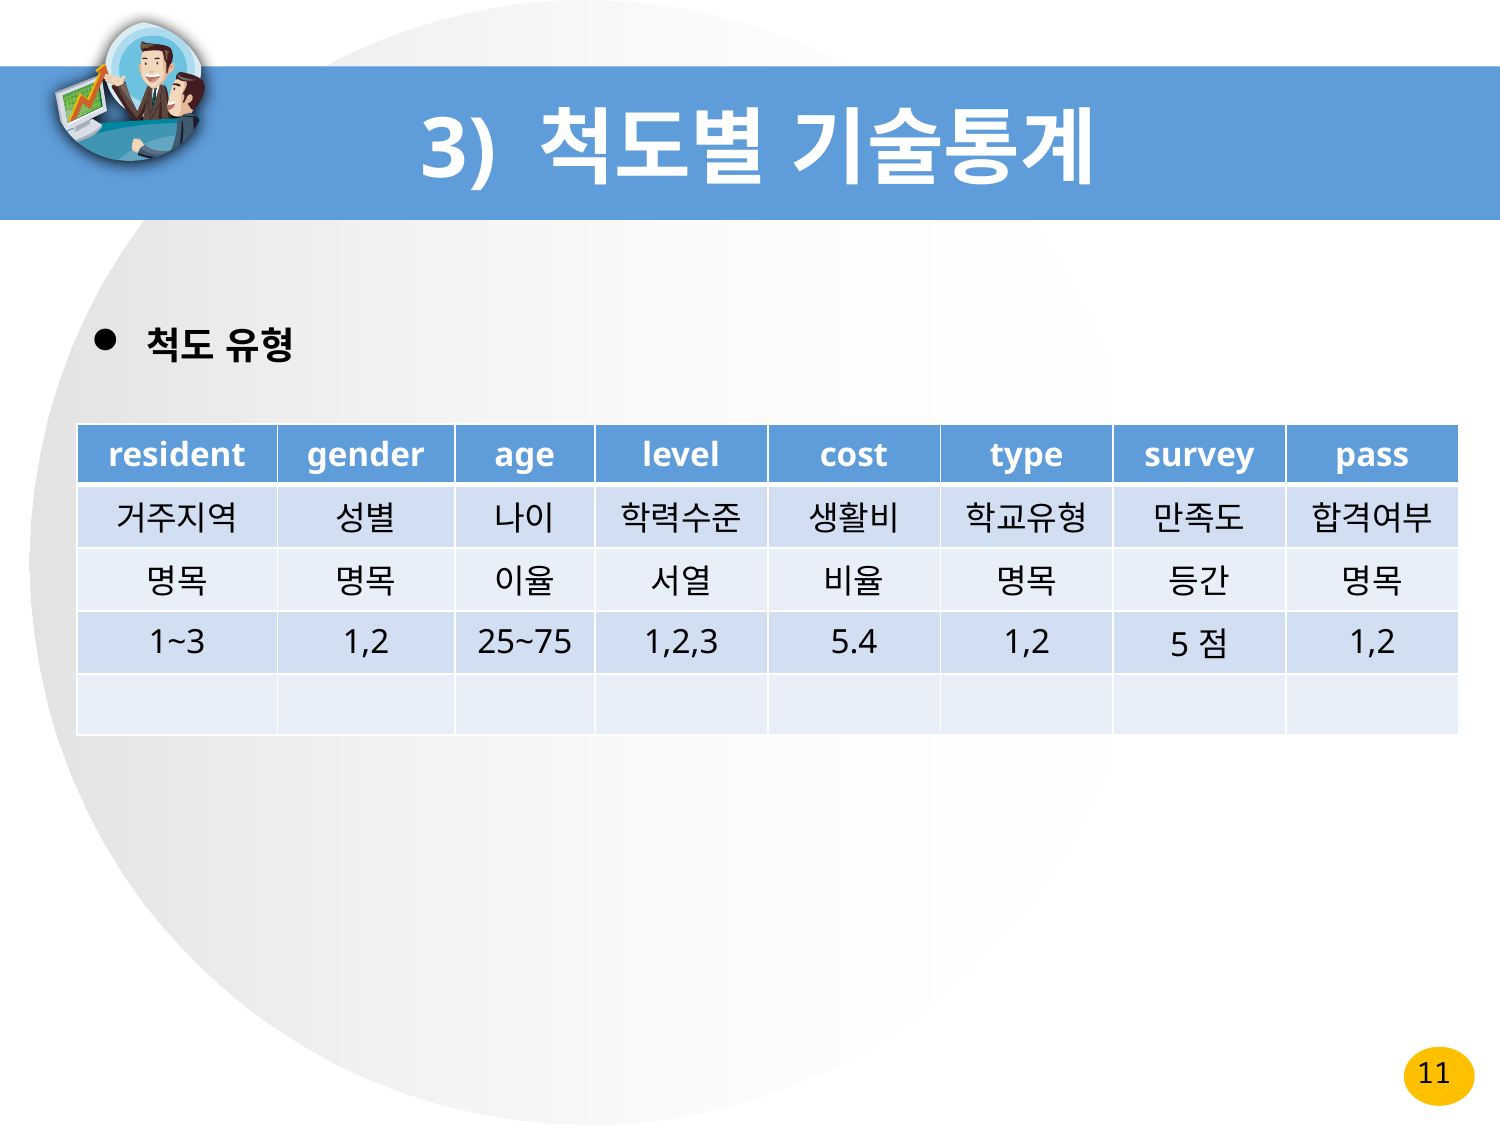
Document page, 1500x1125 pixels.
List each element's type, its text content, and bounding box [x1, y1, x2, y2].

table_cell 1,2 [278, 612, 454, 673]
table_header age [456, 425, 594, 482]
table_cell [78, 675, 277, 734]
table_cell 1,2 [941, 612, 1112, 673]
table_cell 합격여부 [1287, 487, 1458, 547]
table_cell 명목 [78, 549, 277, 610]
text_box 척도 유형 [76, 314, 467, 375]
table_cell [596, 675, 767, 734]
table_cell [278, 675, 454, 734]
table_cell 나이 [456, 487, 594, 547]
table_cell 학력수준 [596, 487, 767, 547]
table_cell [456, 675, 594, 734]
table_cell 5.4 [769, 612, 940, 673]
table_header survey [1114, 425, 1285, 482]
table_cell 비율 [769, 549, 940, 610]
table_cell 생활비 [769, 487, 940, 547]
table_cell 1,2,3 [596, 612, 767, 673]
table_cell 학교유형 [941, 487, 1112, 547]
table_header pass [1287, 425, 1458, 482]
table_header cost [769, 425, 940, 482]
table_cell [769, 675, 940, 734]
table_cell 명목 [1287, 549, 1458, 610]
table_cell 명목 [278, 549, 454, 610]
table_header type [941, 425, 1112, 482]
table_cell [1287, 675, 1458, 734]
table_cell 서열 [596, 549, 767, 610]
table_cell 1,2 [1287, 612, 1458, 673]
table_cell 등간 [1114, 549, 1285, 610]
table_cell 만족도 [1114, 487, 1285, 547]
title 3) 척도별 기술통계 [17, 87, 1500, 200]
table_cell 1~3 [78, 612, 277, 673]
table_cell 5점 [1114, 612, 1285, 673]
table_cell 거주지역 [78, 487, 277, 547]
table_header gender [278, 425, 454, 482]
table_header level [596, 425, 767, 482]
table_cell 명목 [941, 549, 1112, 610]
text_box [0, 0, 1500, 75]
table_cell 이율 [456, 549, 594, 610]
table_cell [1114, 675, 1285, 734]
table_cell 성별 [278, 487, 454, 547]
table_cell [941, 675, 1112, 734]
slide_number 11 [1368, 1046, 1500, 1090]
table_cell 25~75 [456, 612, 594, 673]
table_header resident [78, 425, 277, 482]
